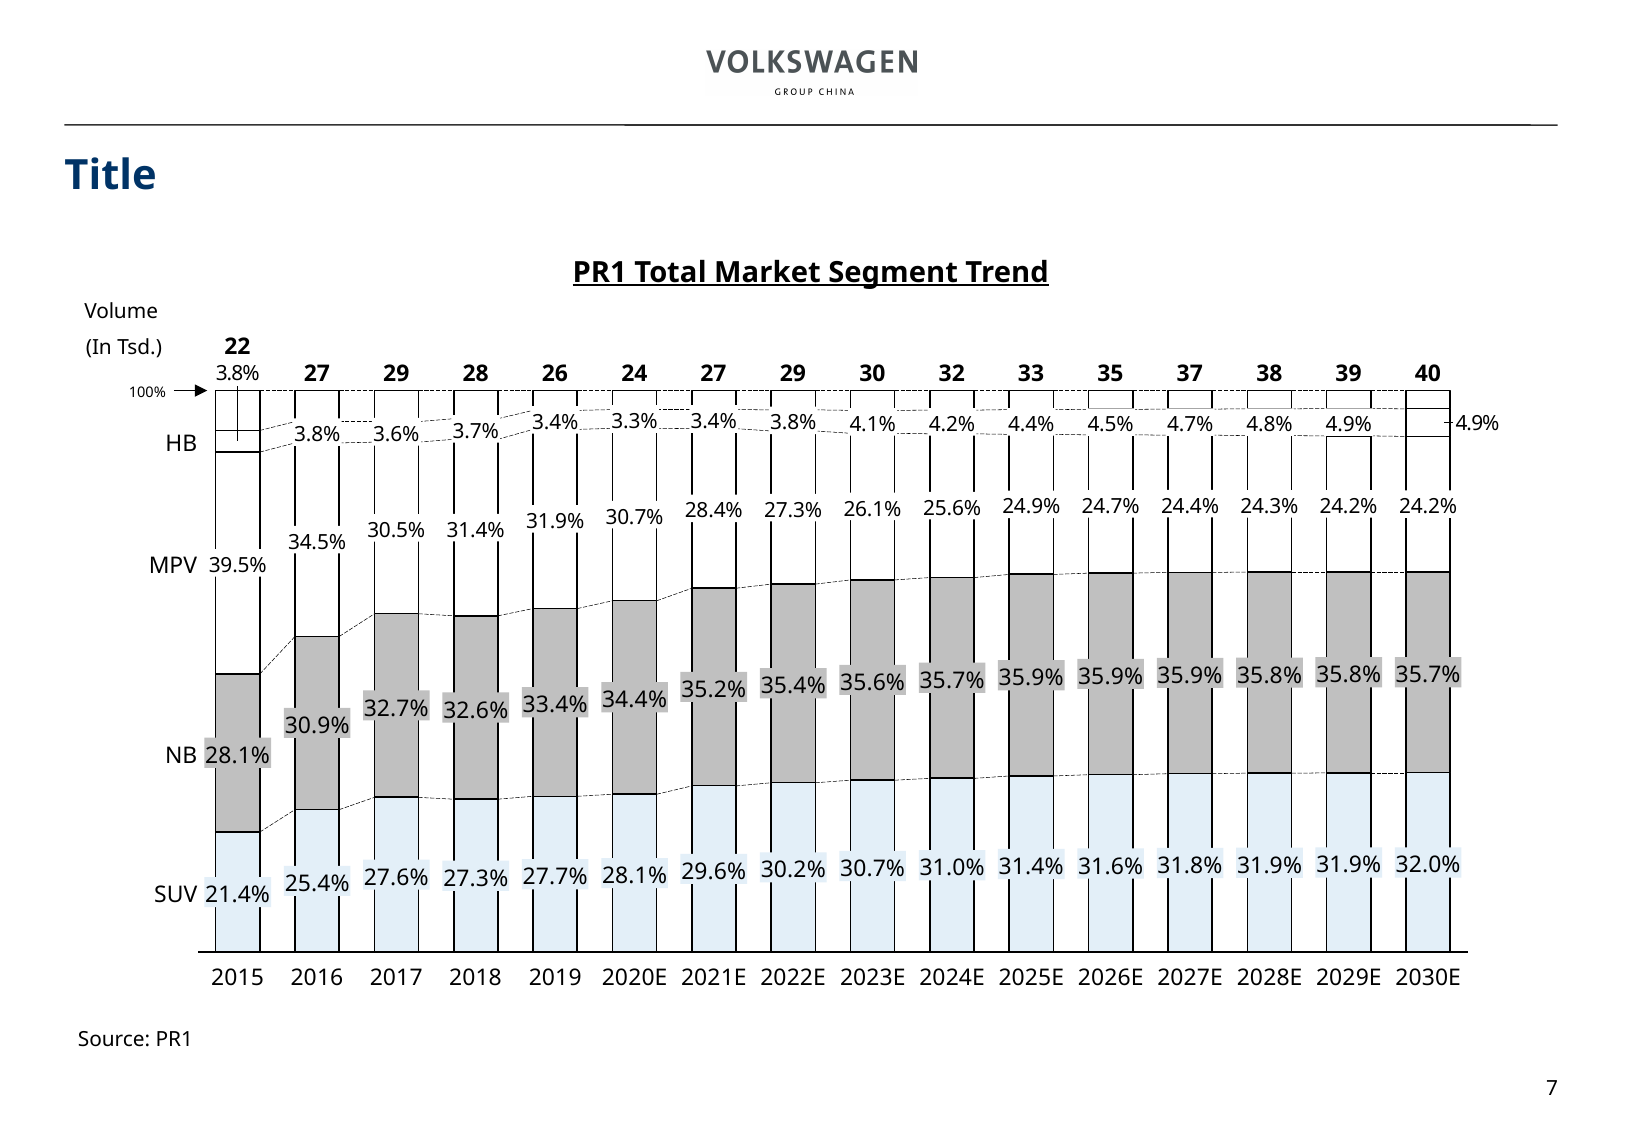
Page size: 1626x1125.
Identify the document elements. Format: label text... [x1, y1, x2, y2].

text_box 2029E [1316, 974, 1381, 991]
text_box 2026E [1078, 974, 1143, 991]
text_box 2027E [1158, 974, 1223, 991]
text_box Source: PR1 [63, 1018, 1491, 1058]
text_box Volume (In Tsd.) [65, 290, 177, 366]
text_box MPV [150, 547, 179, 579]
text_box 2022E [761, 974, 826, 991]
text_box 2030E [1396, 974, 1461, 991]
text_box SUV [155, 877, 179, 908]
chart [184, 356, 1507, 967]
text_box HB [168, 425, 179, 457]
text_box 2017 [370, 974, 423, 991]
text_box 2020E [602, 974, 667, 991]
text_box 22 [221, 328, 254, 355]
picture [705, 49, 918, 96]
text_box 2019 [529, 974, 582, 991]
text_box 2023E [840, 974, 905, 991]
text_box 2025E [999, 974, 1064, 991]
text_box PR1 Total Market Segment Trend [365, 245, 1256, 296]
text_box 100% [130, 380, 166, 401]
title Title [64, 147, 1558, 260]
text_box 7 [1437, 1074, 1558, 1104]
text_box 2016 [291, 974, 344, 991]
text_box 2015 [211, 974, 264, 991]
text_box 2024E [920, 974, 985, 991]
text_box 2018 [449, 974, 502, 991]
text_box 2028E [1237, 974, 1302, 991]
text_box 2021E [681, 974, 747, 991]
text_box NB [168, 737, 179, 768]
